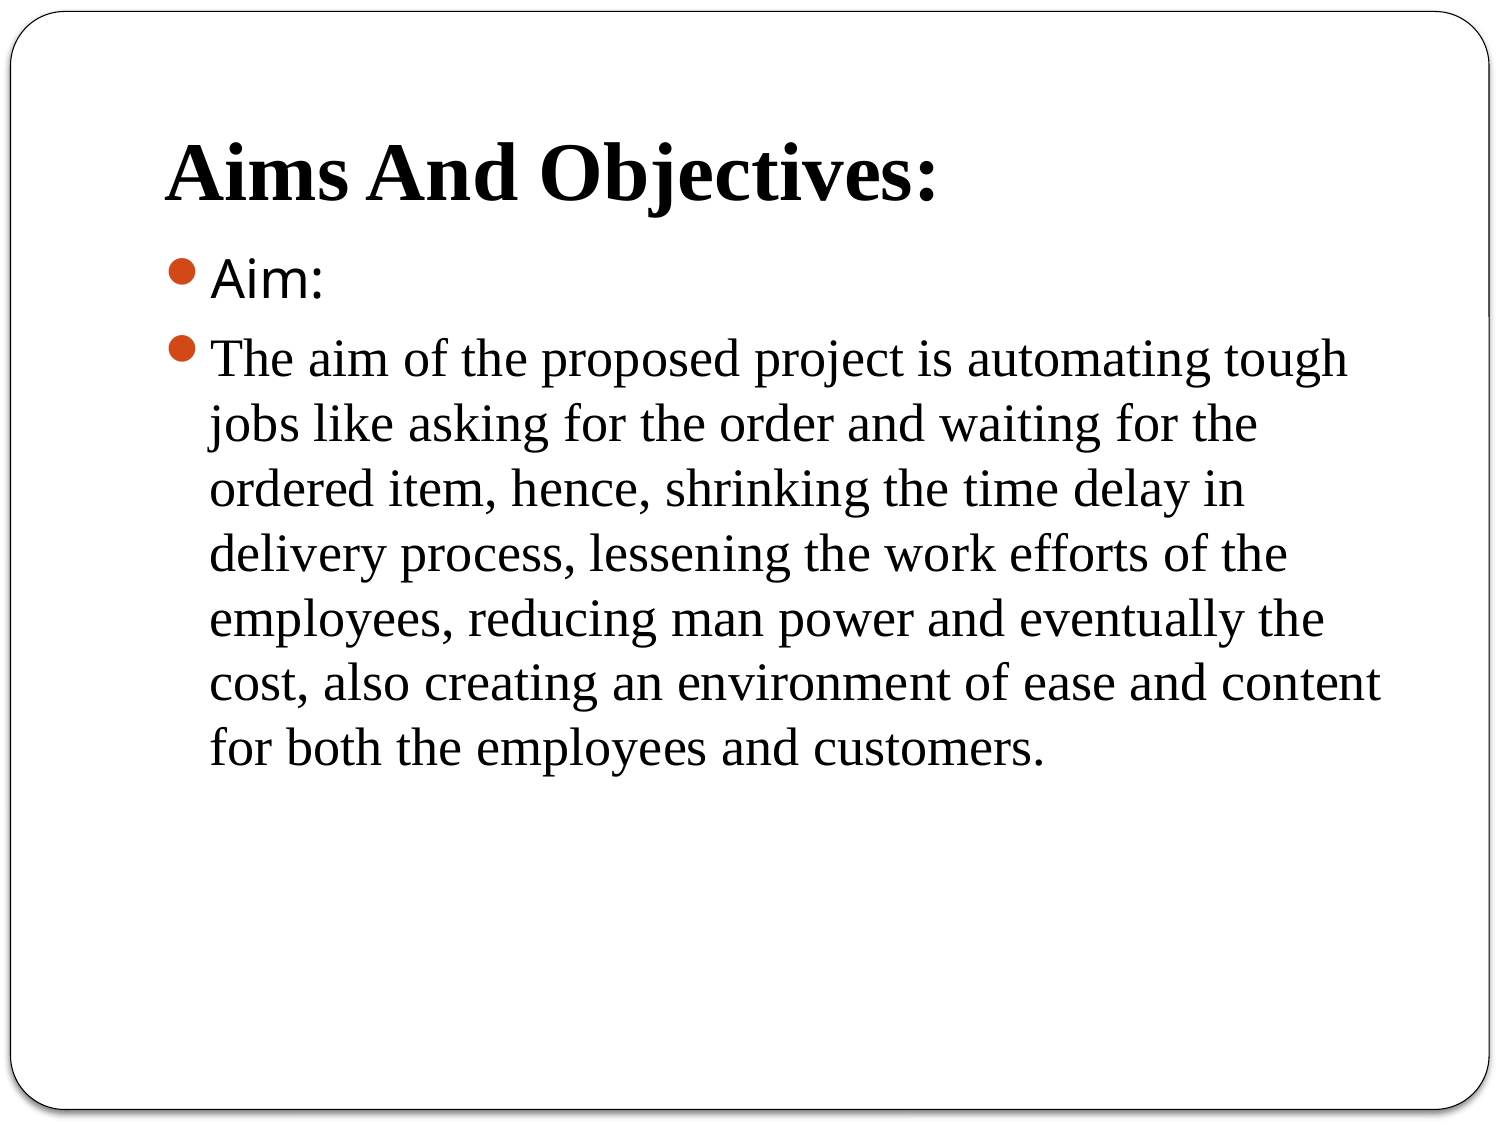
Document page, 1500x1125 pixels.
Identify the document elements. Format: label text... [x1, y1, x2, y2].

title Aims And Objectives: [150, 45, 1425, 233]
list Aim: The aim of the proposed project is automating tough jobs like asking for the order and waiting for the ordered item, hence, shrinking the time delay in delivery process, lessening the work efforts of the employees, reducing man power and eventually the cost, also creating an environment of ease and content for both the employees and customers. [150, 237, 1425, 988]
